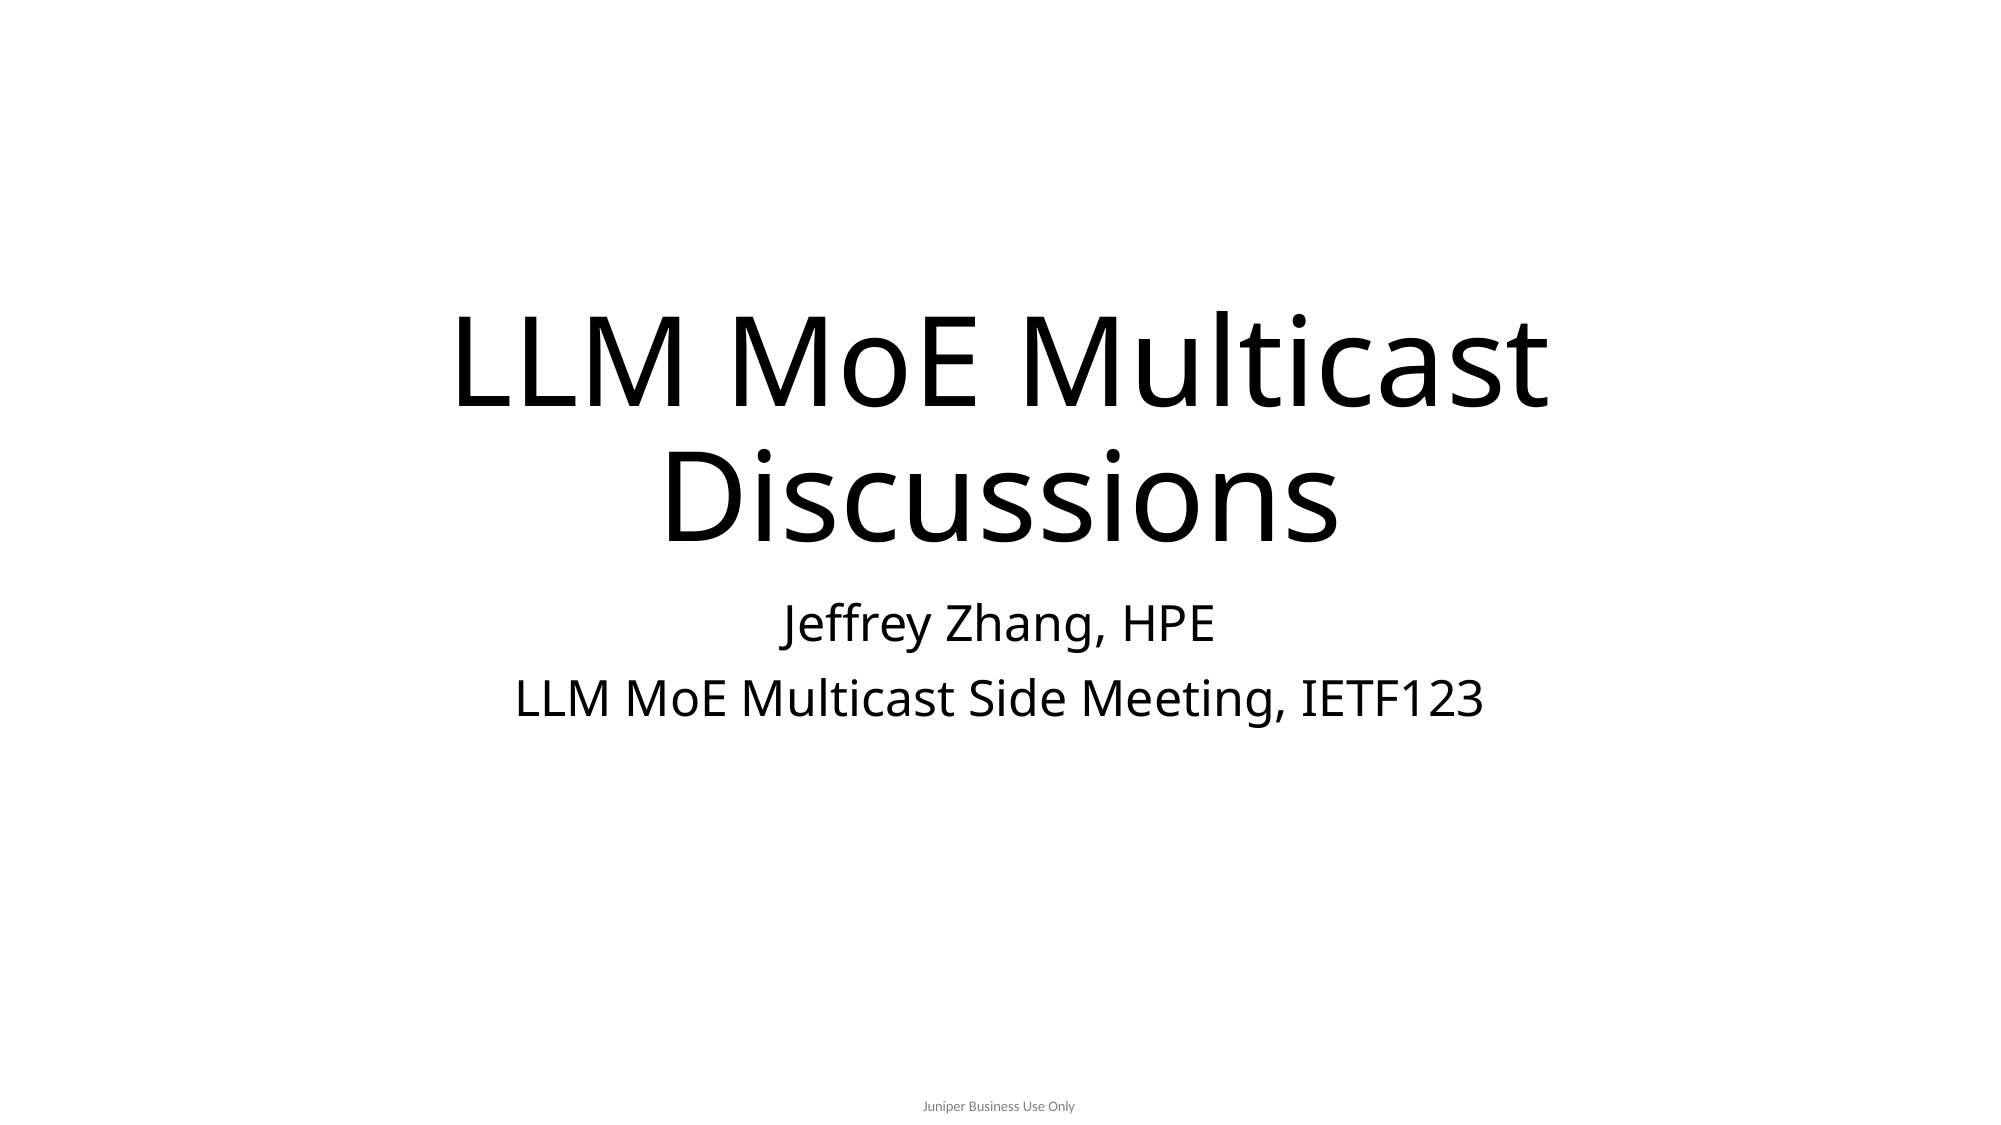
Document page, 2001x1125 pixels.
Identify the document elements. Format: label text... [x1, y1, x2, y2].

subtitle Jeffrey Zhang, HPE LLM MoE Multicast Side Meeting, IETF123 [249, 590, 1750, 863]
title LLM MoE Multicast Discussions [249, 184, 1750, 576]
